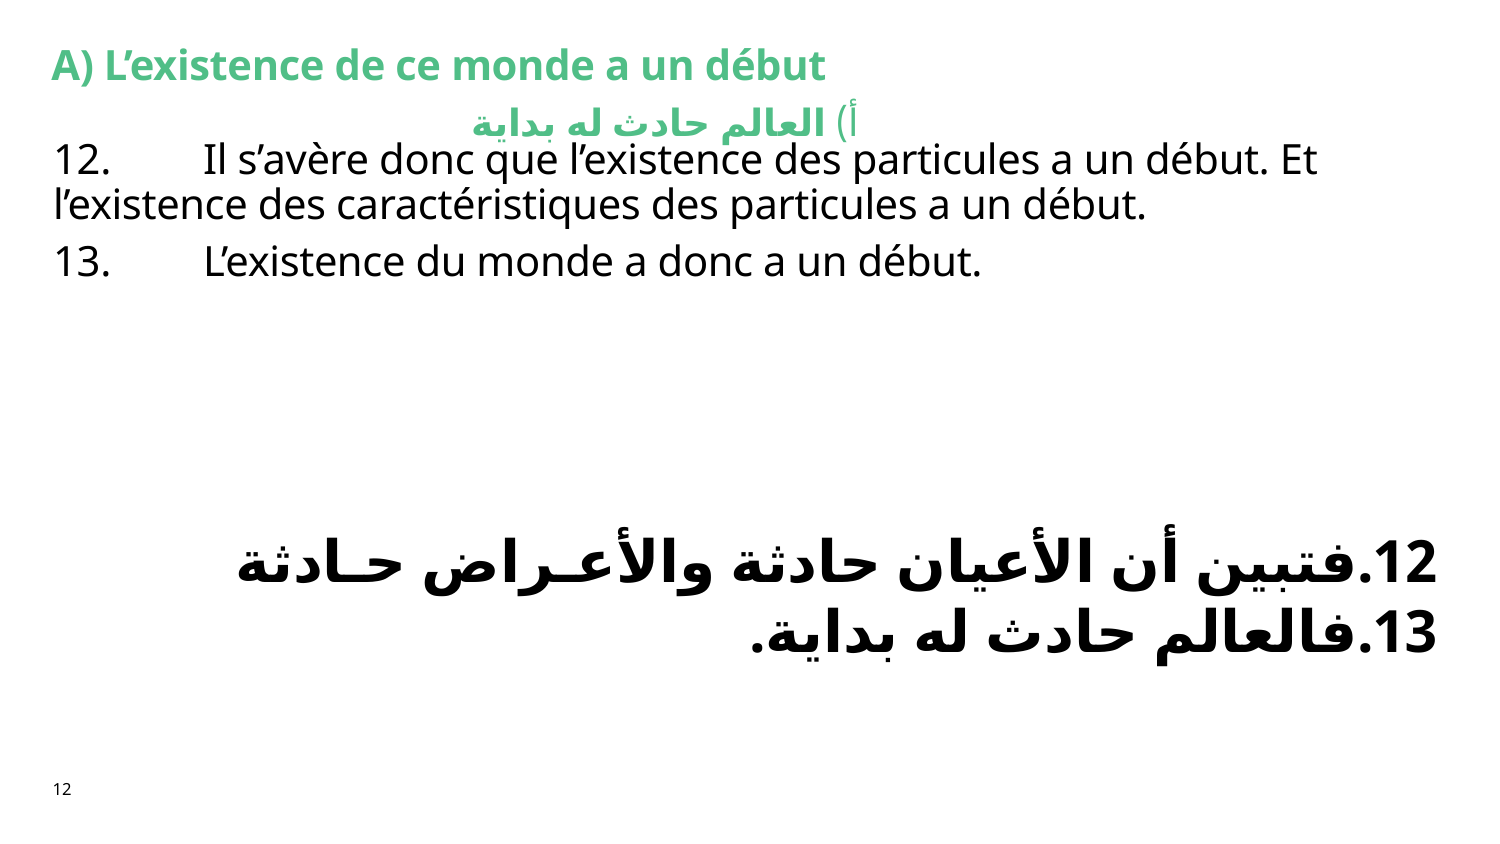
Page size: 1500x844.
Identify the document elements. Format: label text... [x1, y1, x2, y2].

list 12. Il s’avère donc que l’existence des particules a un début. Et l’existence des caractéristiques des particules a un début. 13. L’existence du monde a donc a un début. [53, 138, 1450, 378]
title A) L’existence de ce monde a un début [51, 43, 1449, 166]
text_box 12. فتبين أن الأعيان حادثة والأعـراض حـادثة 13. فالعالم حادث له بداية. [76, 516, 1453, 671]
text_box أ) العالم حادث له بداية [456, 91, 875, 151]
